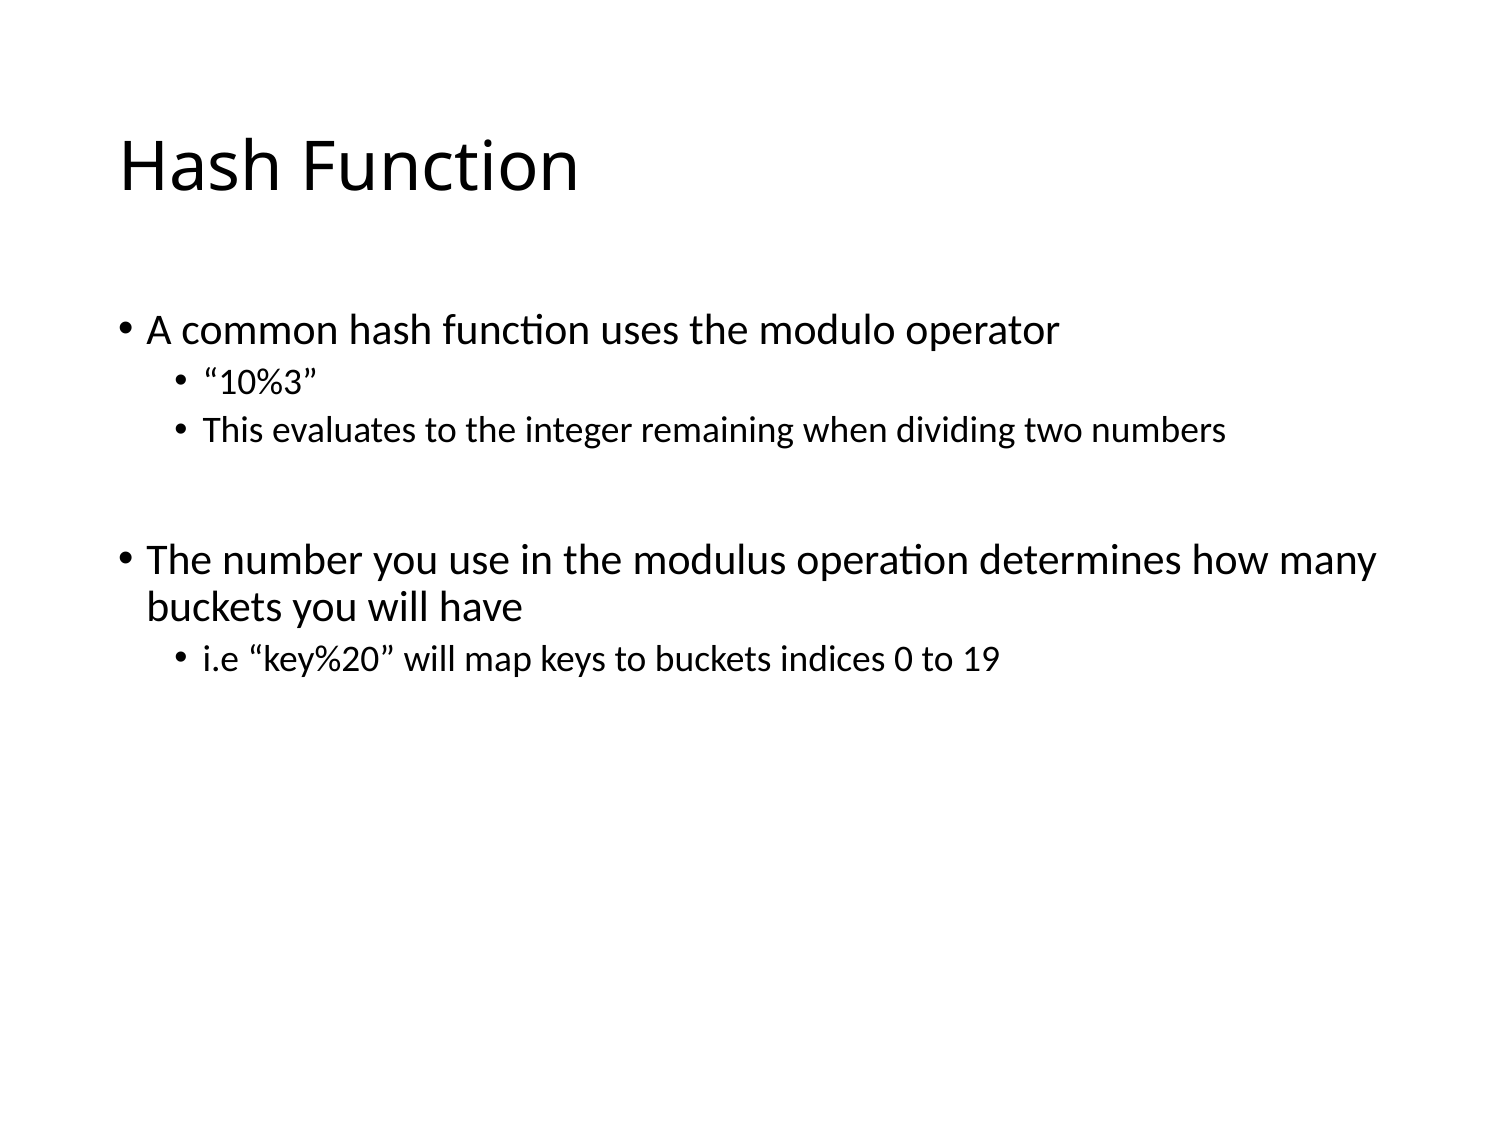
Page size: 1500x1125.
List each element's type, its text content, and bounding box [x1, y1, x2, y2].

list A common hash function uses the modulo operator “10%3” This evaluates to the integer remaining when dividing two numbers The number you use in the modulus operation determines how many buckets you will have i.e “key%20” will map keys to buckets indices 0 to 19 [103, 299, 1397, 1014]
title Hash Function [103, 59, 1397, 278]
